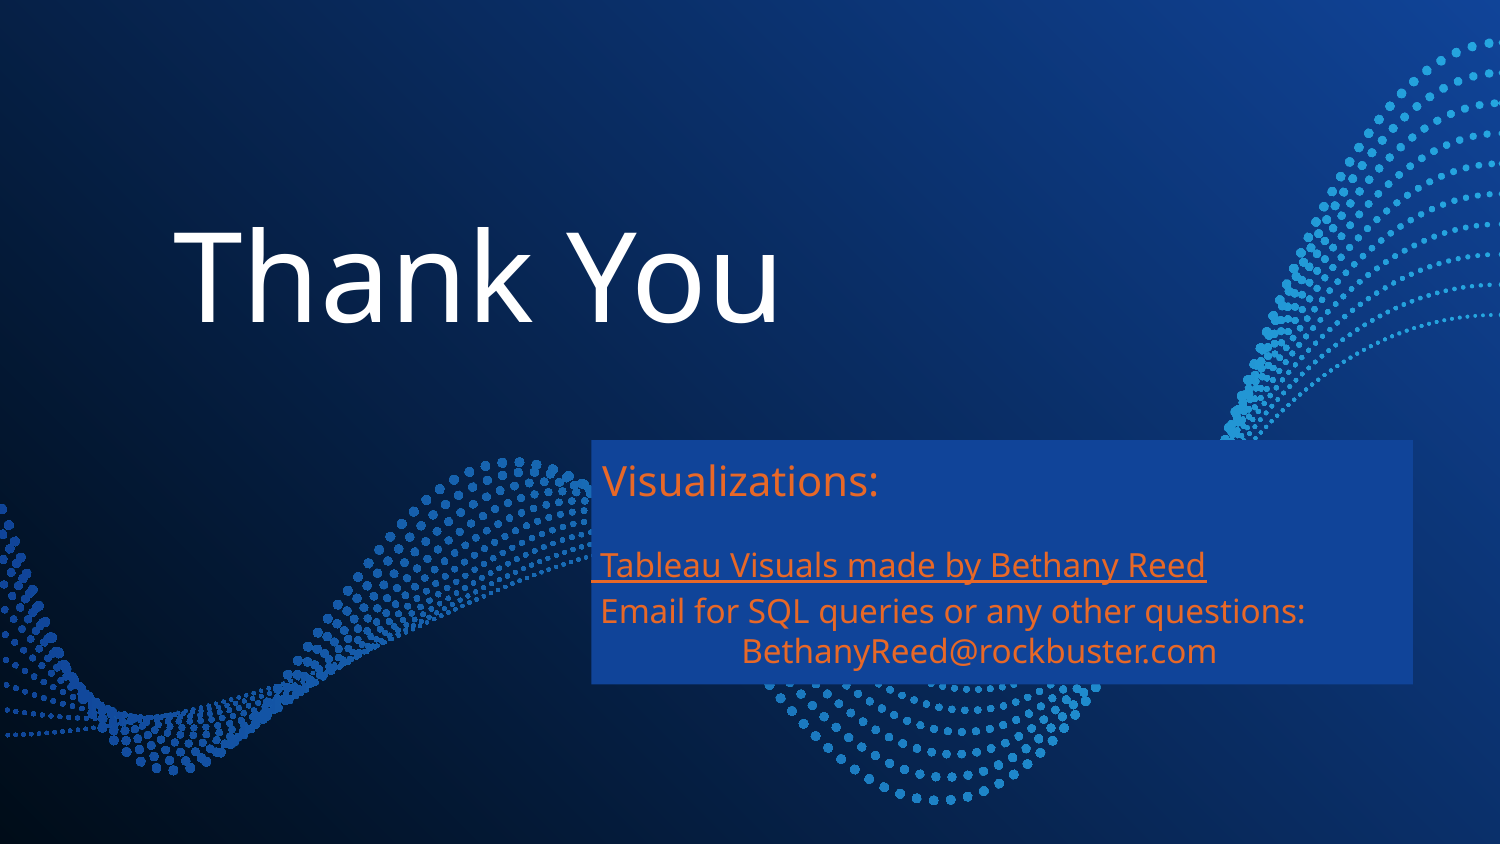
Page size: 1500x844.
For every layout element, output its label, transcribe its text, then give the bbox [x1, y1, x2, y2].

text_box Visualizations: Tableau Visuals made by Bethany Reed Email for SQL queries or any other questions: BethanyReed@rockbuster.com [591, 440, 1413, 685]
title Thank You [173, 123, 911, 422]
